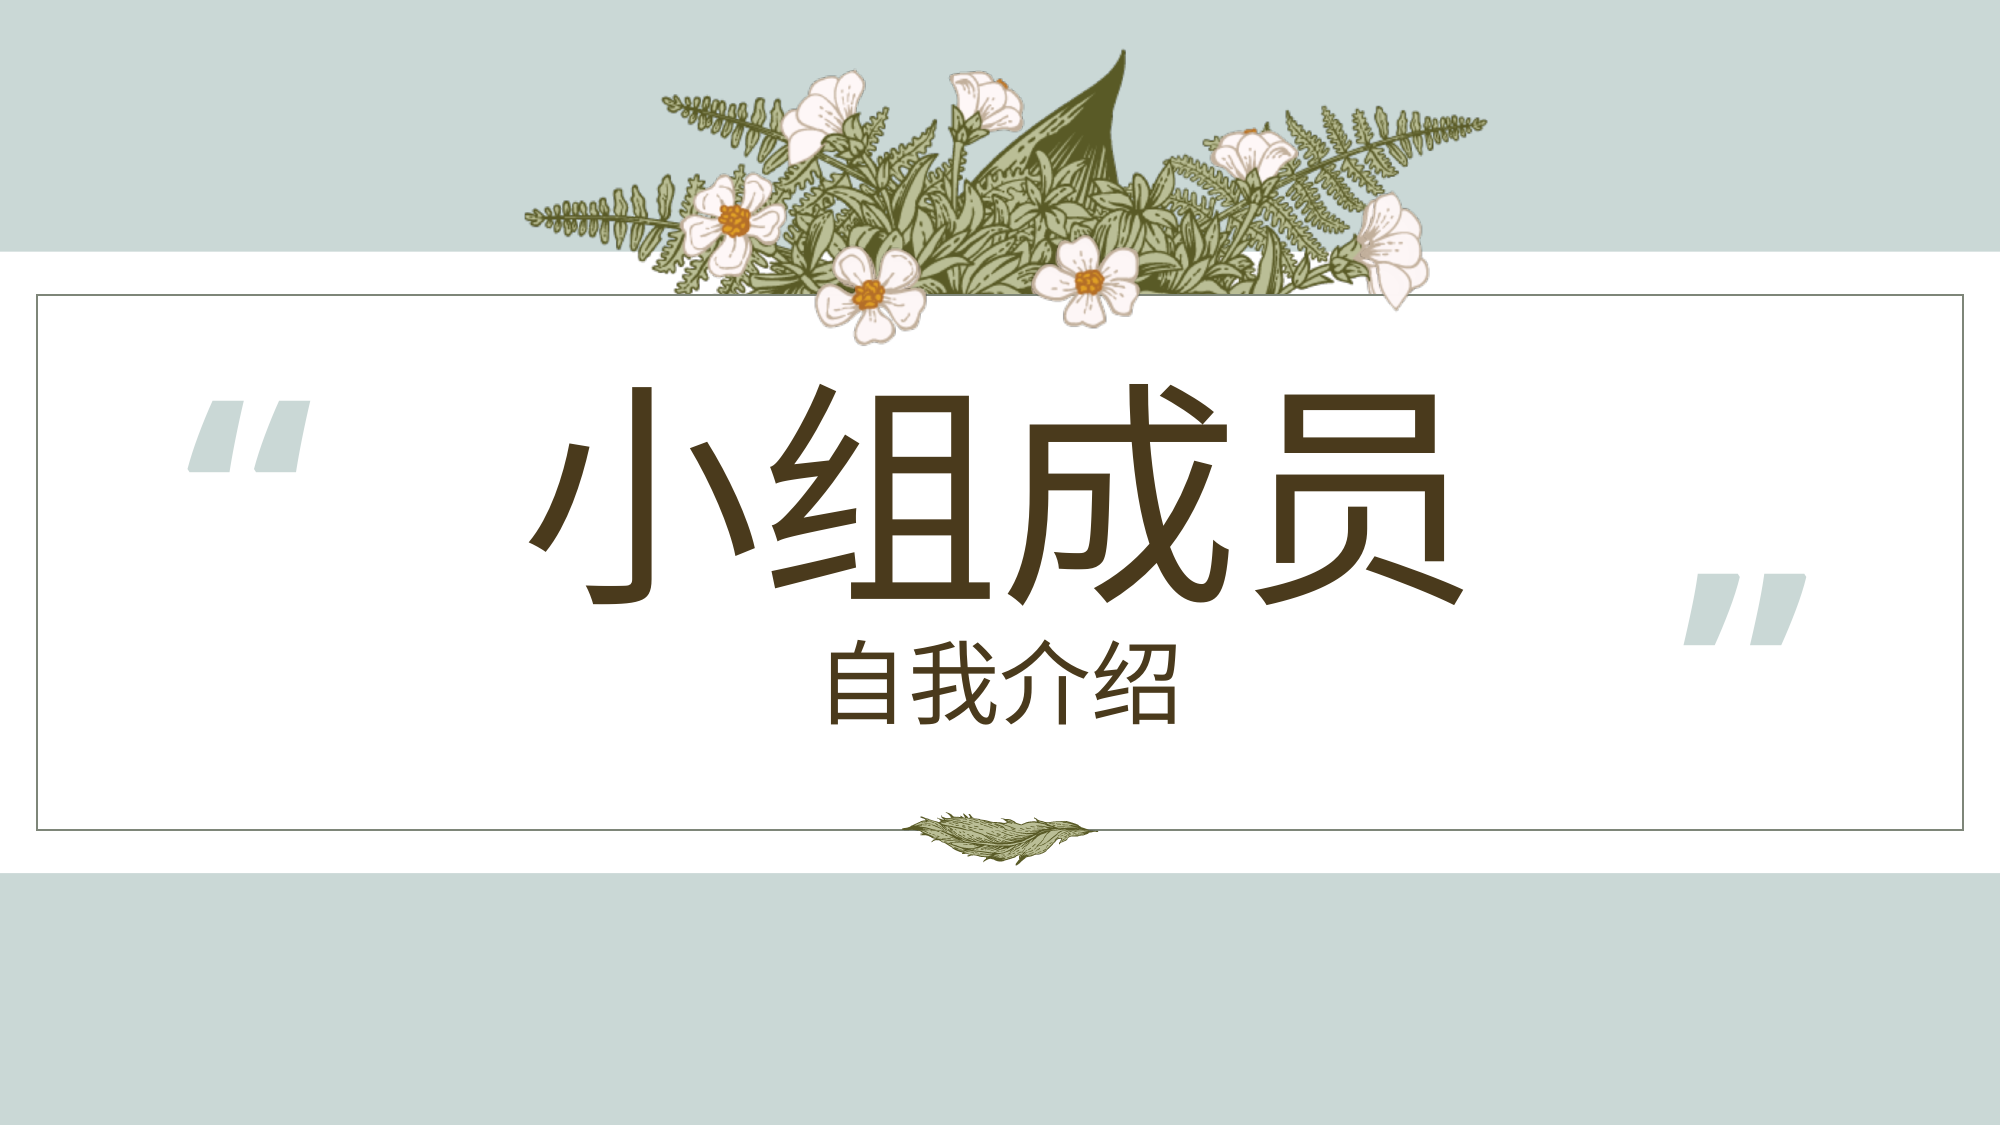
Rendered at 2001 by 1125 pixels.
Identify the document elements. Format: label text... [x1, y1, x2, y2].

list “ [169, 350, 324, 669]
picture [900, 807, 1099, 866]
picture [512, 29, 1500, 356]
list 自我介绍 [286, 650, 1665, 726]
title 小组成员 [324, 370, 1714, 650]
list ” [1665, 523, 1821, 841]
